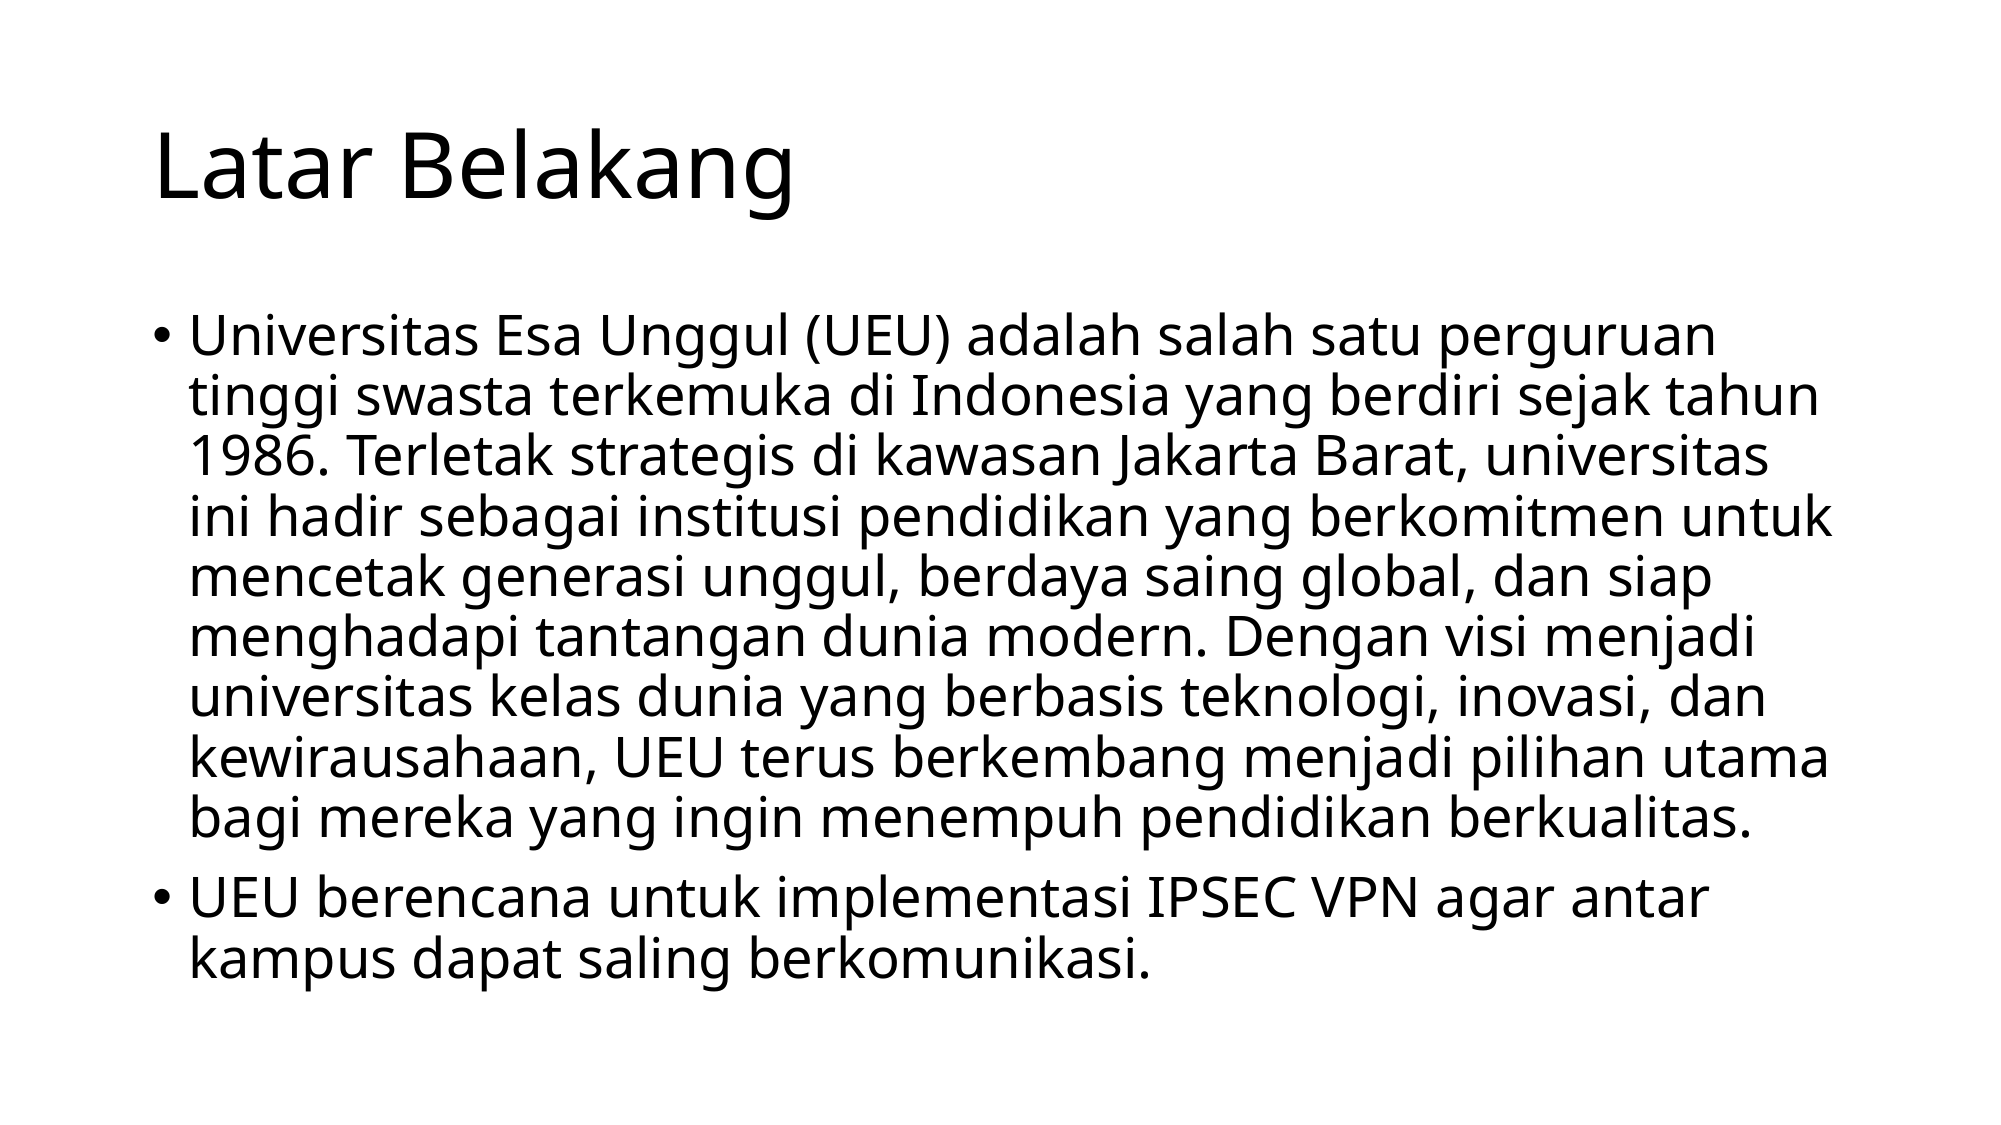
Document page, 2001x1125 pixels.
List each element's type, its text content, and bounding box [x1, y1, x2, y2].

title Latar Belakang [137, 59, 1863, 278]
list Universitas Esa Unggul (UEU) adalah salah satu perguruan tinggi swasta terkemuka di Indonesia yang berdiri sejak tahun 1986. Terletak strategis di kawasan Jakarta Barat, universitas ini hadir sebagai institusi pendidikan yang berkomitmen untuk mencetak generasi unggul, berdaya saing global, dan siap menghadapi tantangan dunia modern. Dengan visi menjadi universitas kelas dunia yang berbasis teknologi, inovasi, dan kewirausahaan, UEU terus berkembang menjadi pilihan utama bagi mereka yang ingin menempuh pendidikan berkualitas. UEU berencana untuk implementasi IPSEC VPN agar antar kampus dapat saling berkomunikasi. [137, 299, 1863, 1014]
